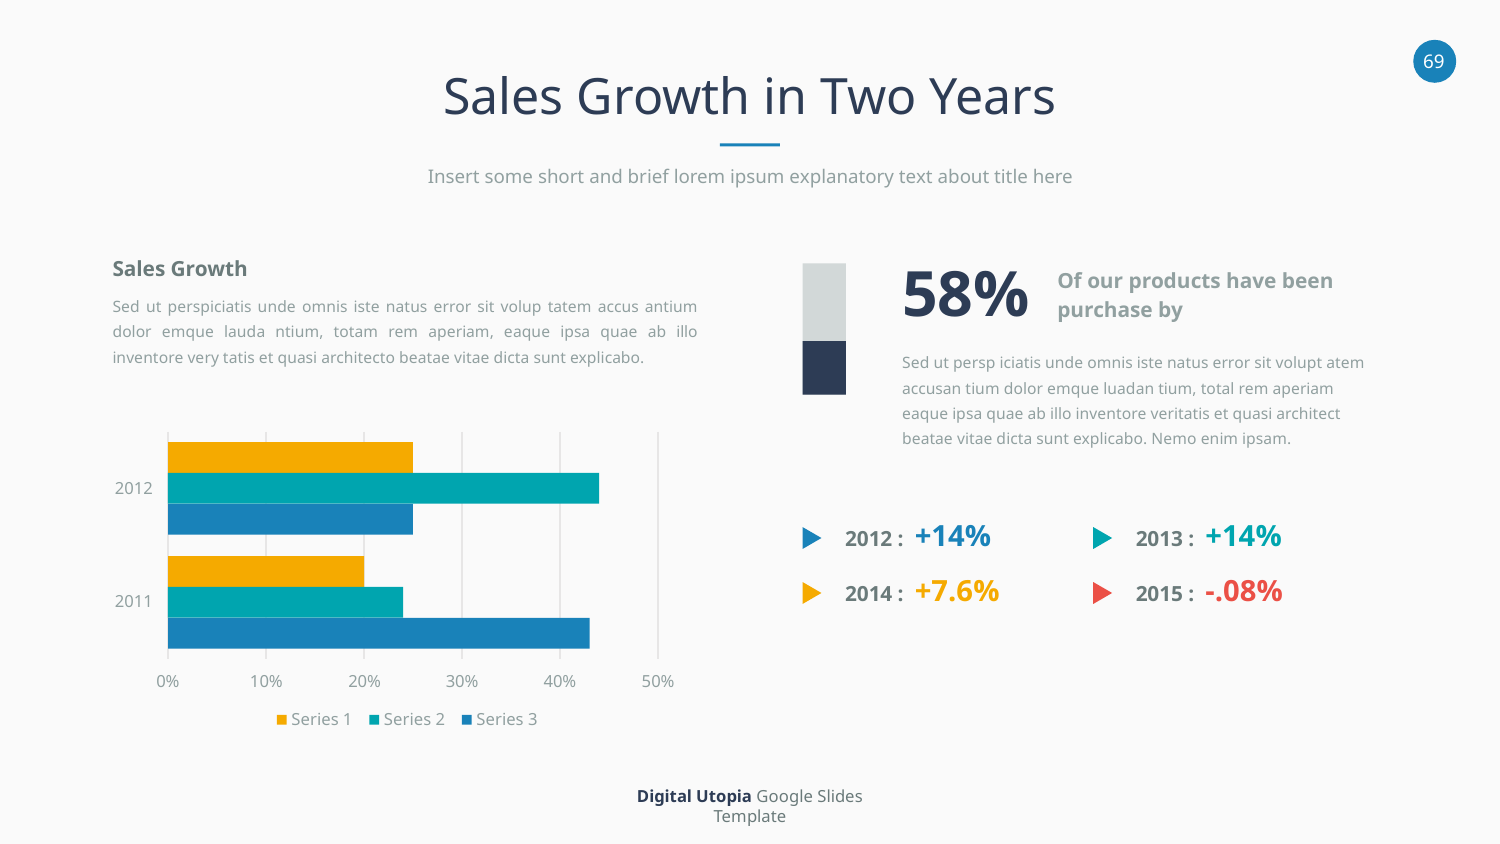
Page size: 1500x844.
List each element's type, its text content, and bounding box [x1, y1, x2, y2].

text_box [112, 431, 676, 730]
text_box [802, 516, 1296, 608]
text_box Sed ut persp iciatis unde omnis iste natus error sit volupt atem accusan tium dolor emque luadan tium, total rem aperiam eaque ipsa quae ab illo inventore veritatis et quasi architect beatae vitae dicta sunt explicabo. Nemo enim ipsam. [902, 346, 1372, 448]
text_box Of our products have been purchase by [1057, 264, 1372, 324]
list Sales Growth in Two Years [112, 64, 1388, 131]
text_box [802, 263, 847, 395]
list Insert some short and brief lorem ipsum explanatory text about title here [112, 164, 1388, 190]
text_box Sales Growth [112, 255, 324, 281]
text_box 58% [902, 254, 1052, 331]
text_box Sed ut perspiciatis unde omnis iste natus error sit volup tatem accus antium dolor emque lauda ntium, totam rem aperiam, eaque ipsa quae ab illo inventore very tatis et quasi architecto beatae vitae dicta sunt explicabo. [112, 290, 698, 364]
